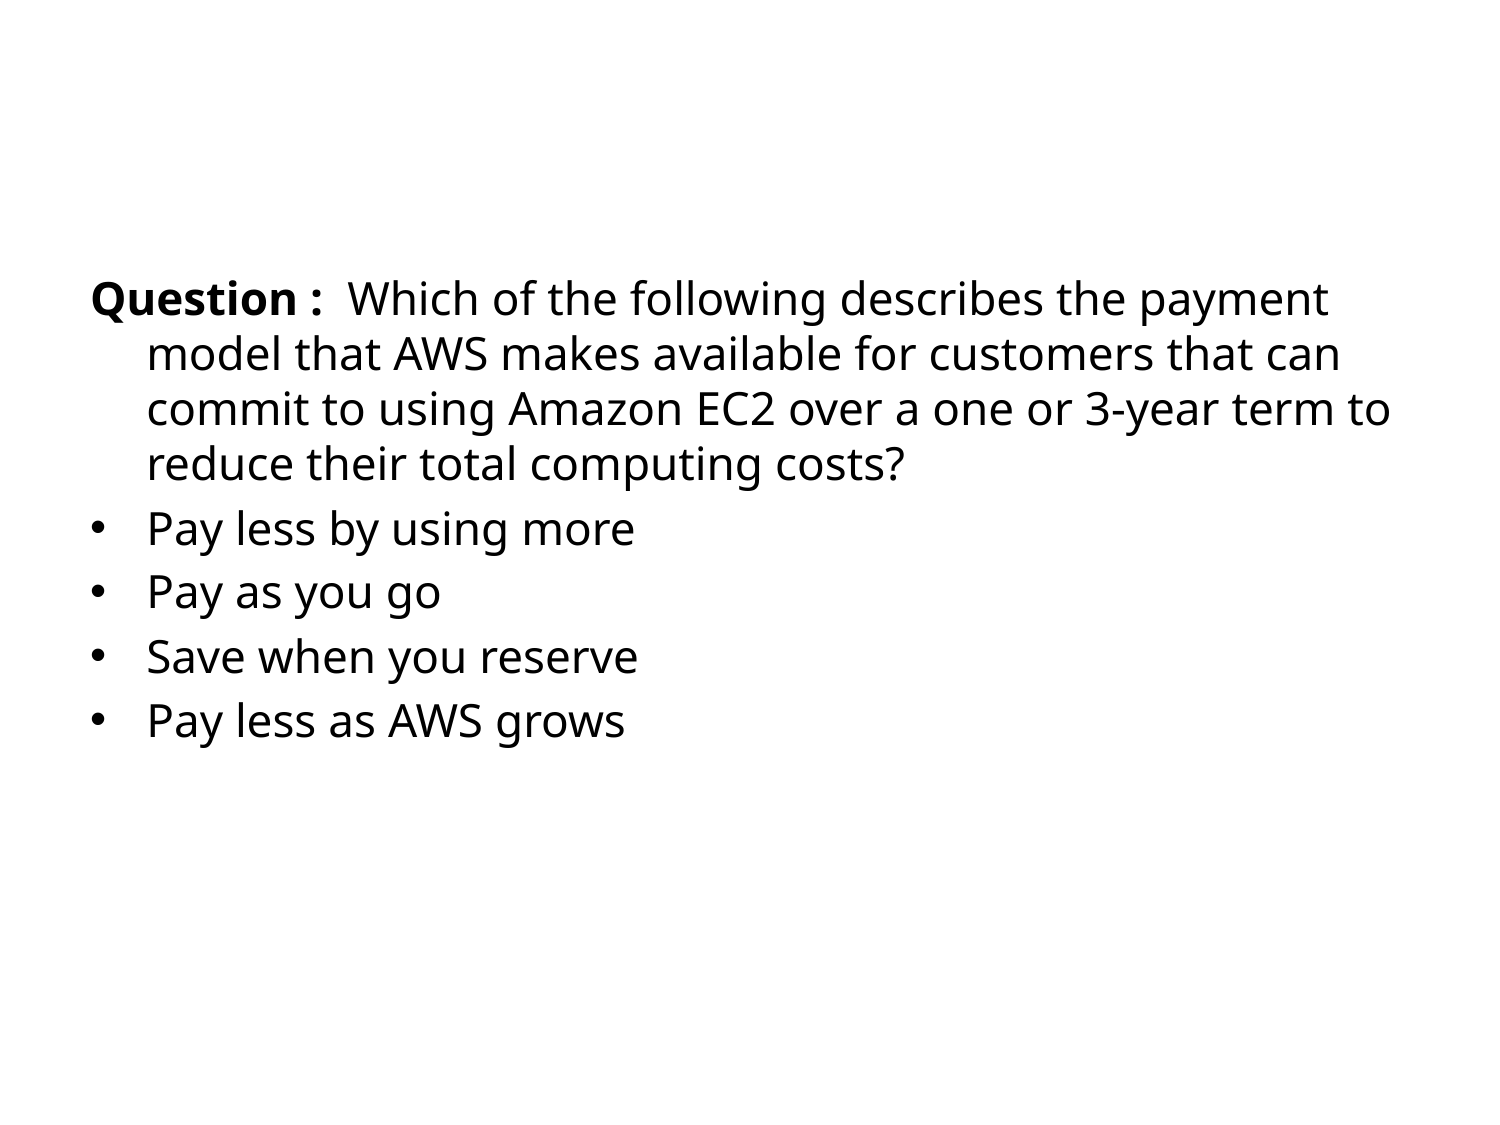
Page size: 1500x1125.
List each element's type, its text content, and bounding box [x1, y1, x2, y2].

list Question : Which of the following describes the payment model that AWS makes available for customers that can commit to using Amazon EC2 over a one or 3-year term to reduce their total computing costs? ​Pay less by using more ​Pay as you go Save when you reserve ​​Pay less as AWS grows [74, 262, 1426, 1006]
